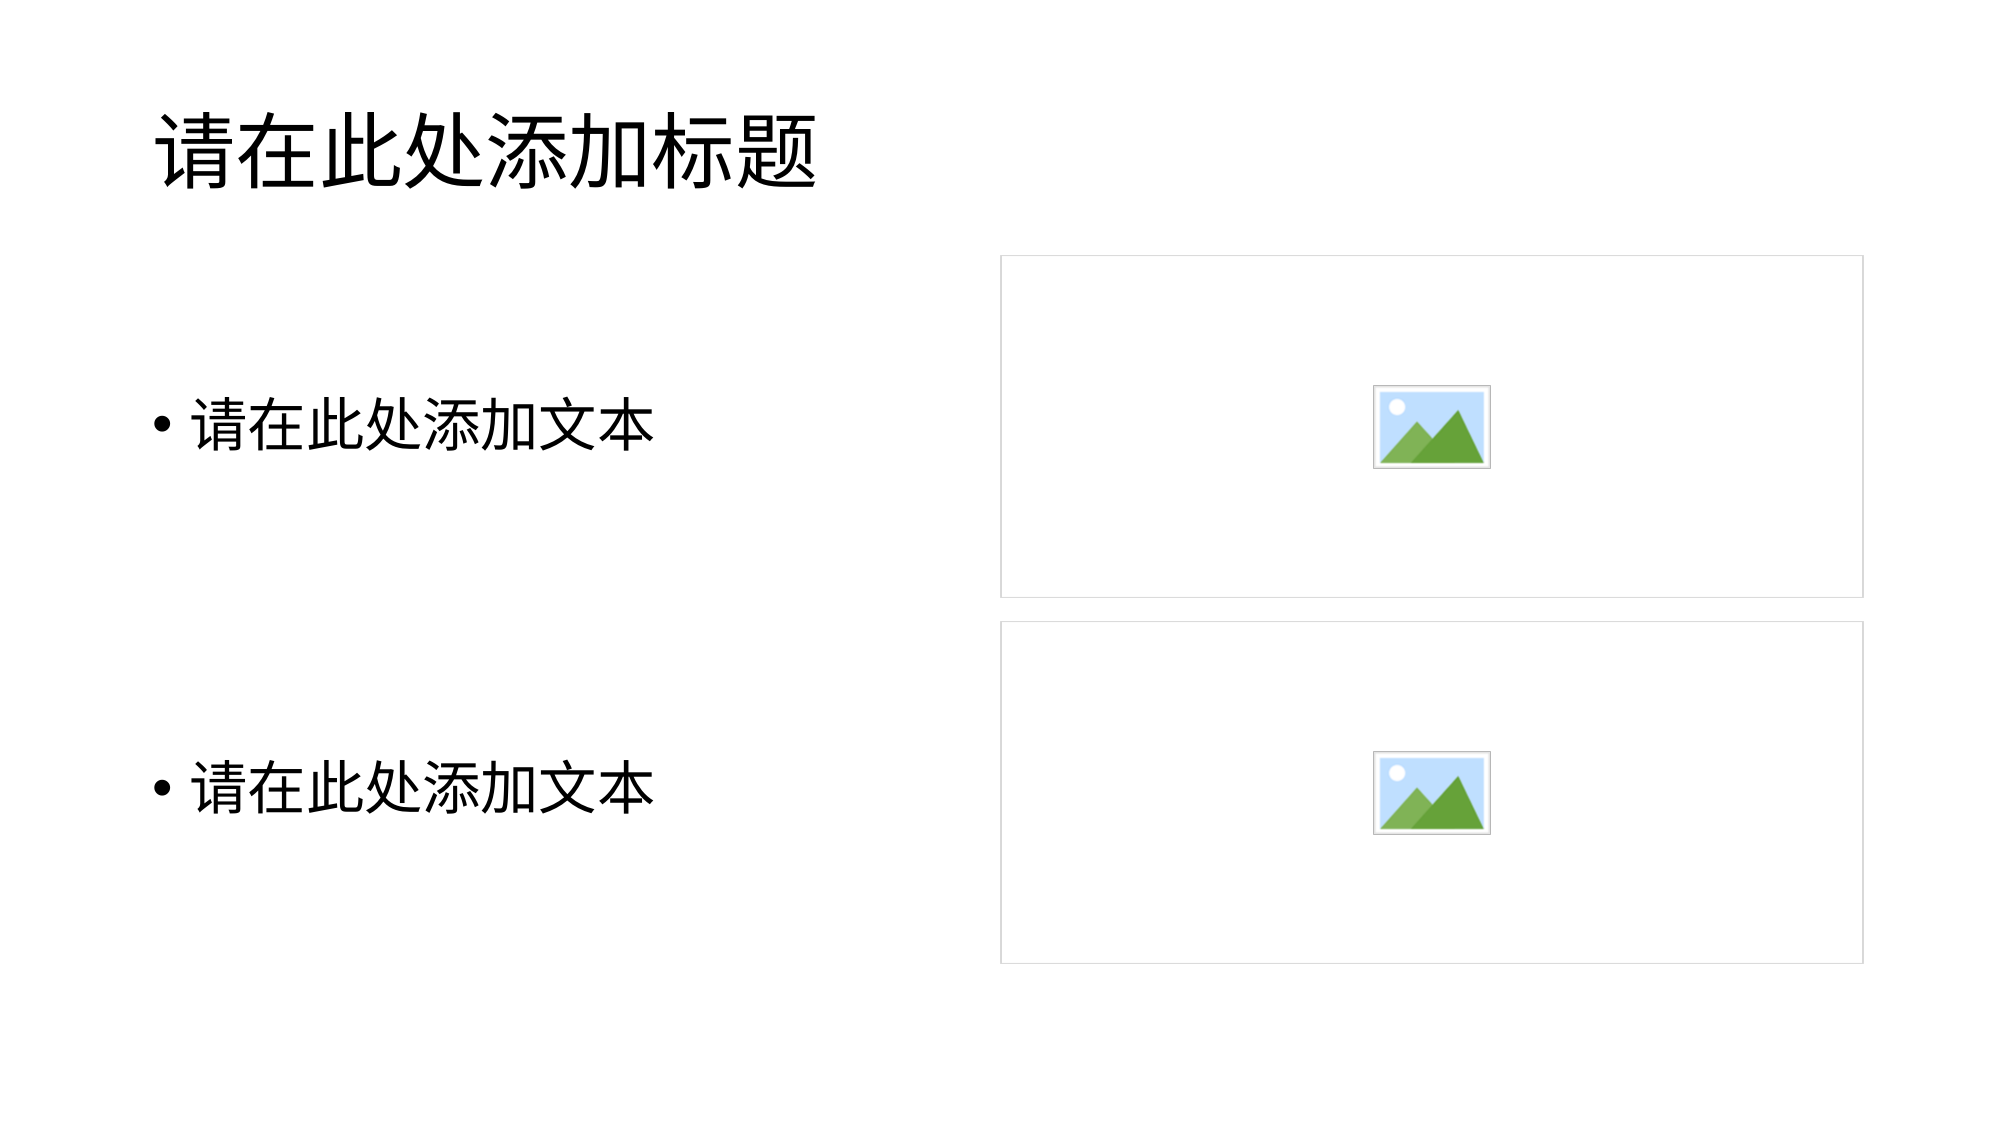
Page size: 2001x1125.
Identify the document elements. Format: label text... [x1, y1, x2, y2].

text_box 请在此处添加标题 [137, 74, 1863, 236]
text_box 请在此处添加文本 [137, 255, 982, 599]
picture [1000, 255, 1864, 598]
picture [1000, 621, 1864, 964]
text_box 请在此处添加文本 [137, 619, 982, 963]
